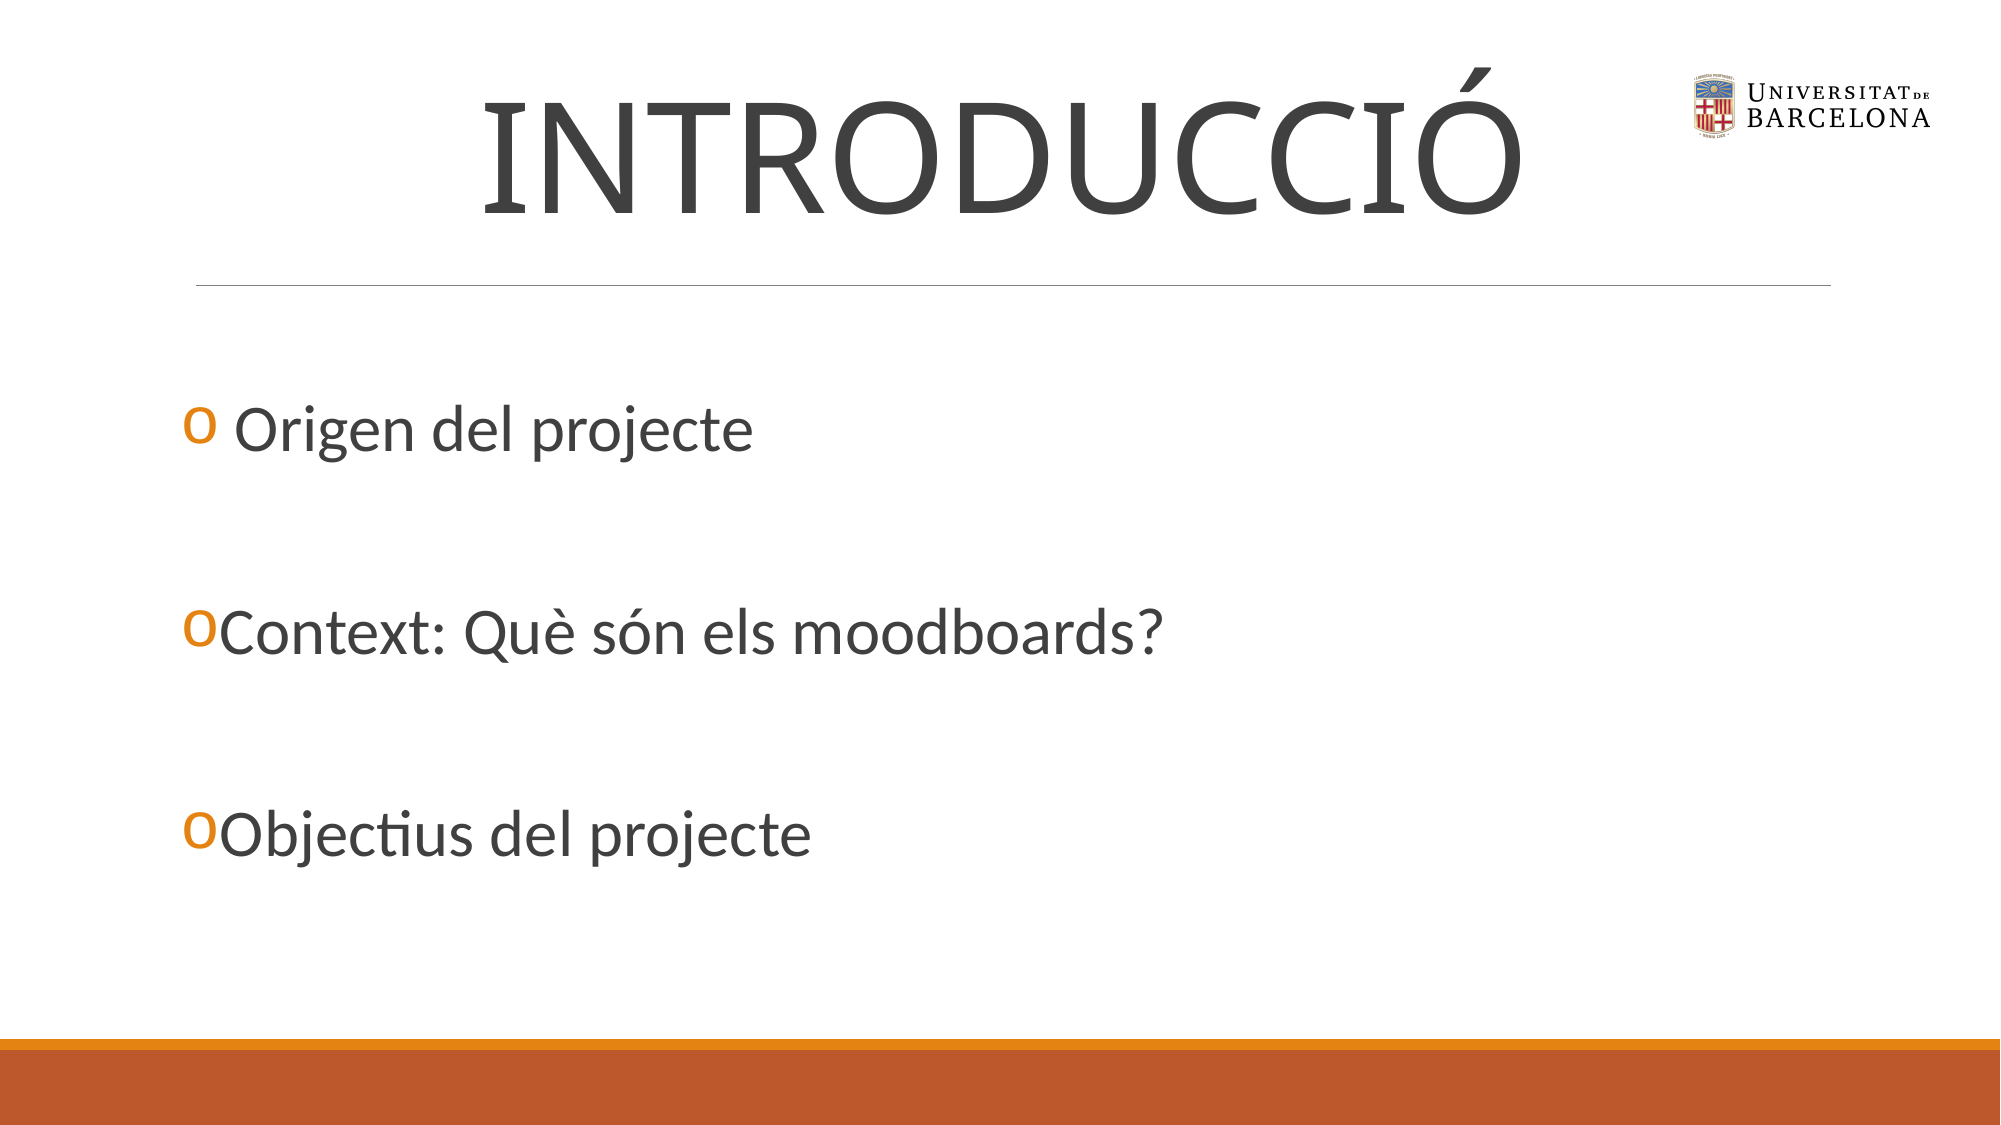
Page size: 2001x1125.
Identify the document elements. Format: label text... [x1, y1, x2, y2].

list Origen del projecte Context: Què són els moodboards? Objectius del projecte [180, 302, 1830, 963]
title INTRODUCCIÓ [180, 47, 1830, 285]
picture [1686, 67, 1938, 144]
